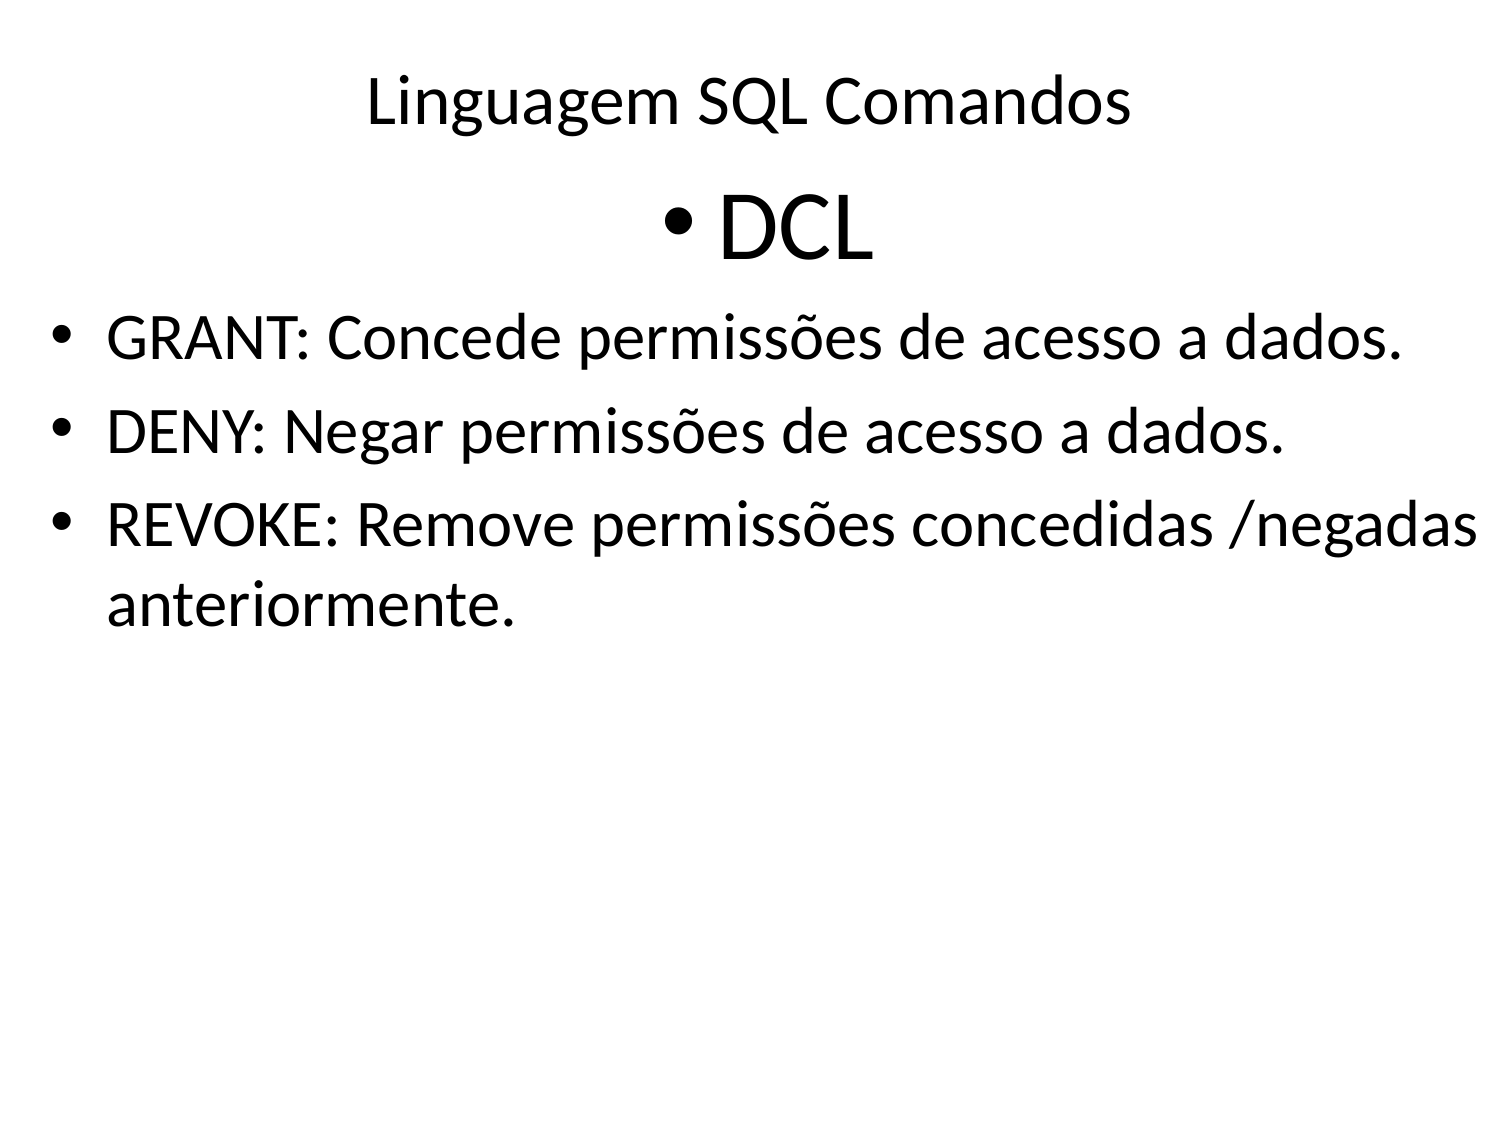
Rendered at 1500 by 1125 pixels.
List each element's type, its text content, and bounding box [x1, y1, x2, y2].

title Linguagem SQL Comandos [75, 45, 1425, 152]
list DCL GRANT: Concede permissões de acesso a dados. DENY: Negar permissões de acesso a dados. REVOKE: Remove permissões concedidas /negadas anteriormente. [35, 152, 1500, 1090]
